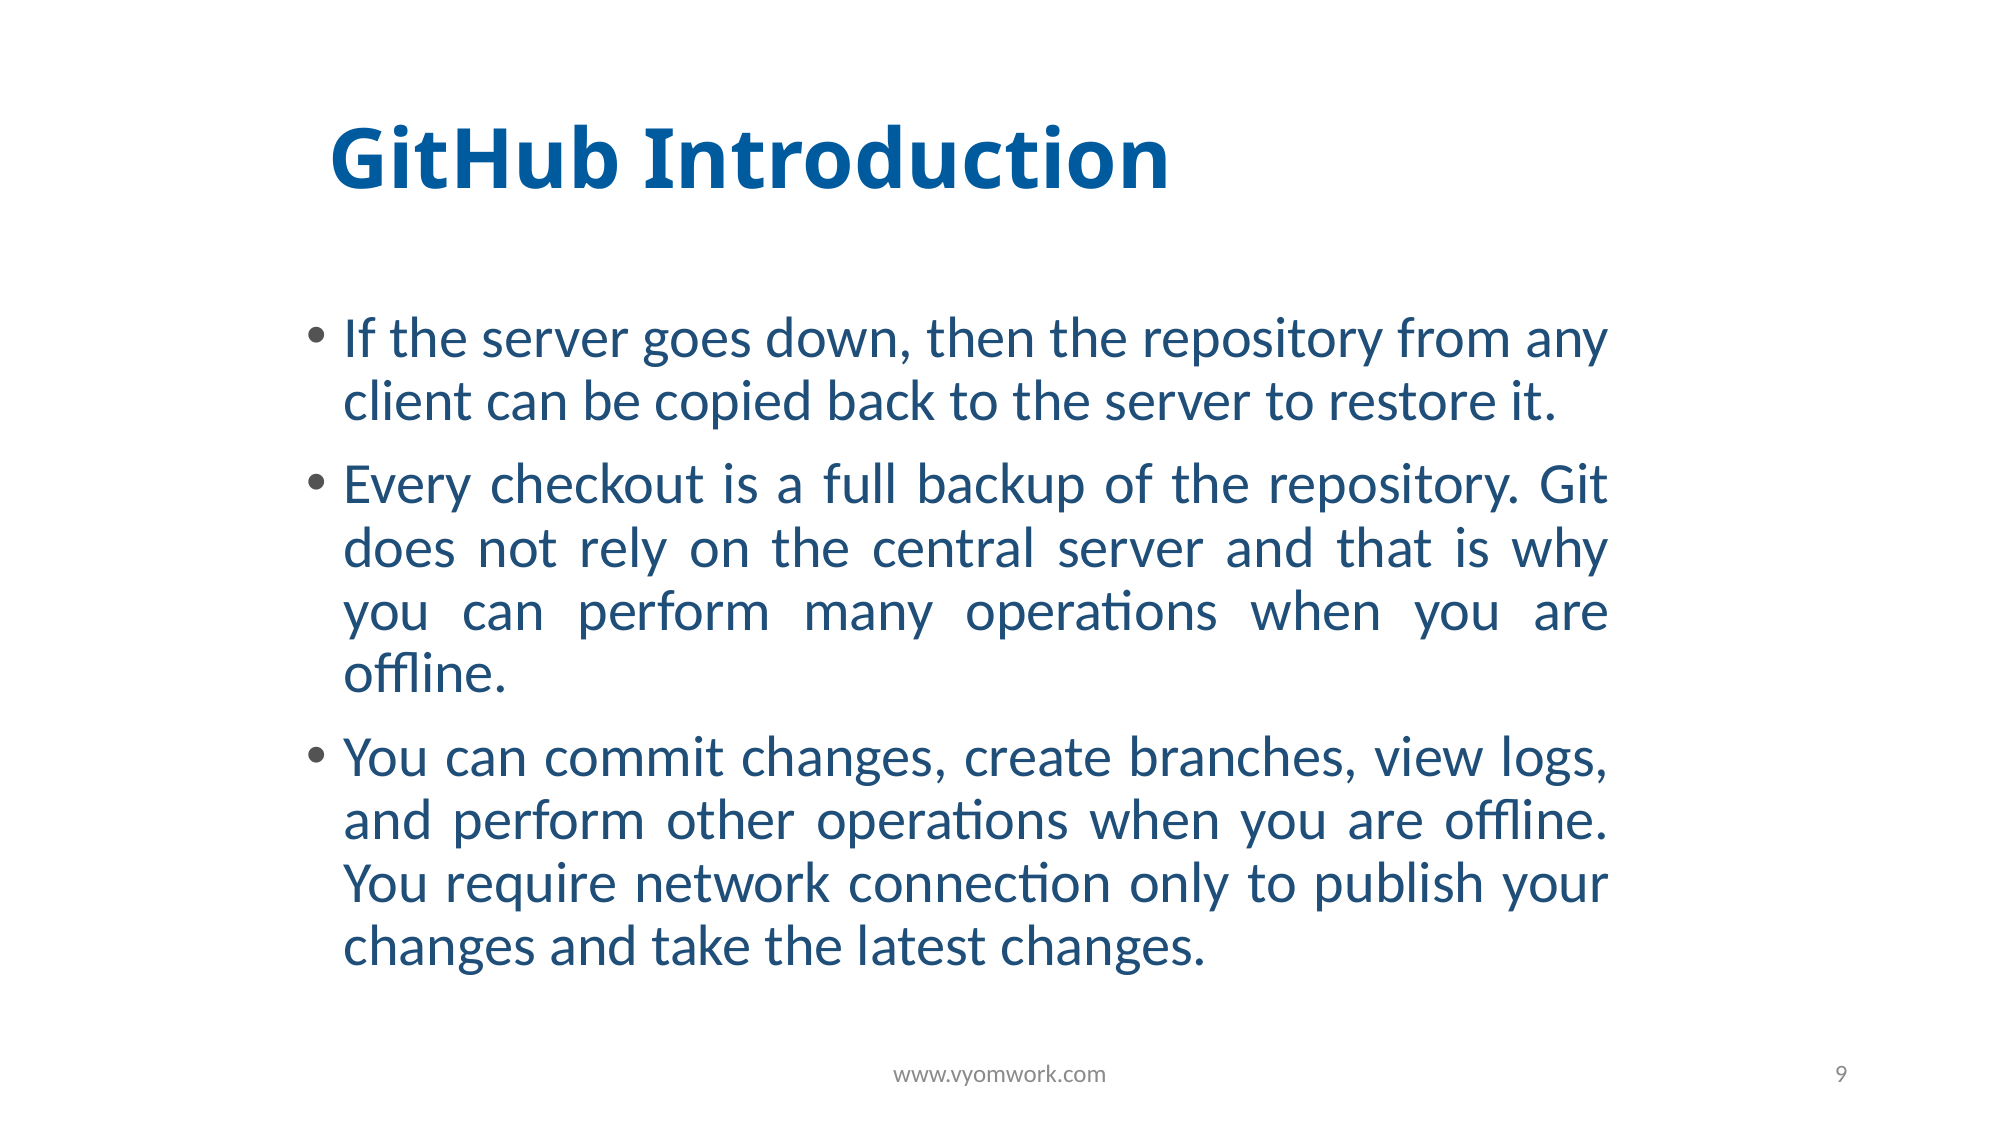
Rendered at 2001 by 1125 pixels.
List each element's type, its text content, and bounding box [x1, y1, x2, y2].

list If the server goes down, then the repository from any client can be copied back to the server to restore it. Every checkout is a full backup of the repository. Git does not rely on the central server and that is why you can perform many operations when you are offline. You can commit changes, create branches, view logs, and perform other operations when you are offline. You require network connection only to publish your changes and take the latest changes. [291, 299, 1626, 1014]
footer www.vyomwork.com [662, 1042, 1338, 1103]
title GitHub Introduction [313, 52, 1879, 271]
slide_number 9 [1412, 1042, 1863, 1103]
